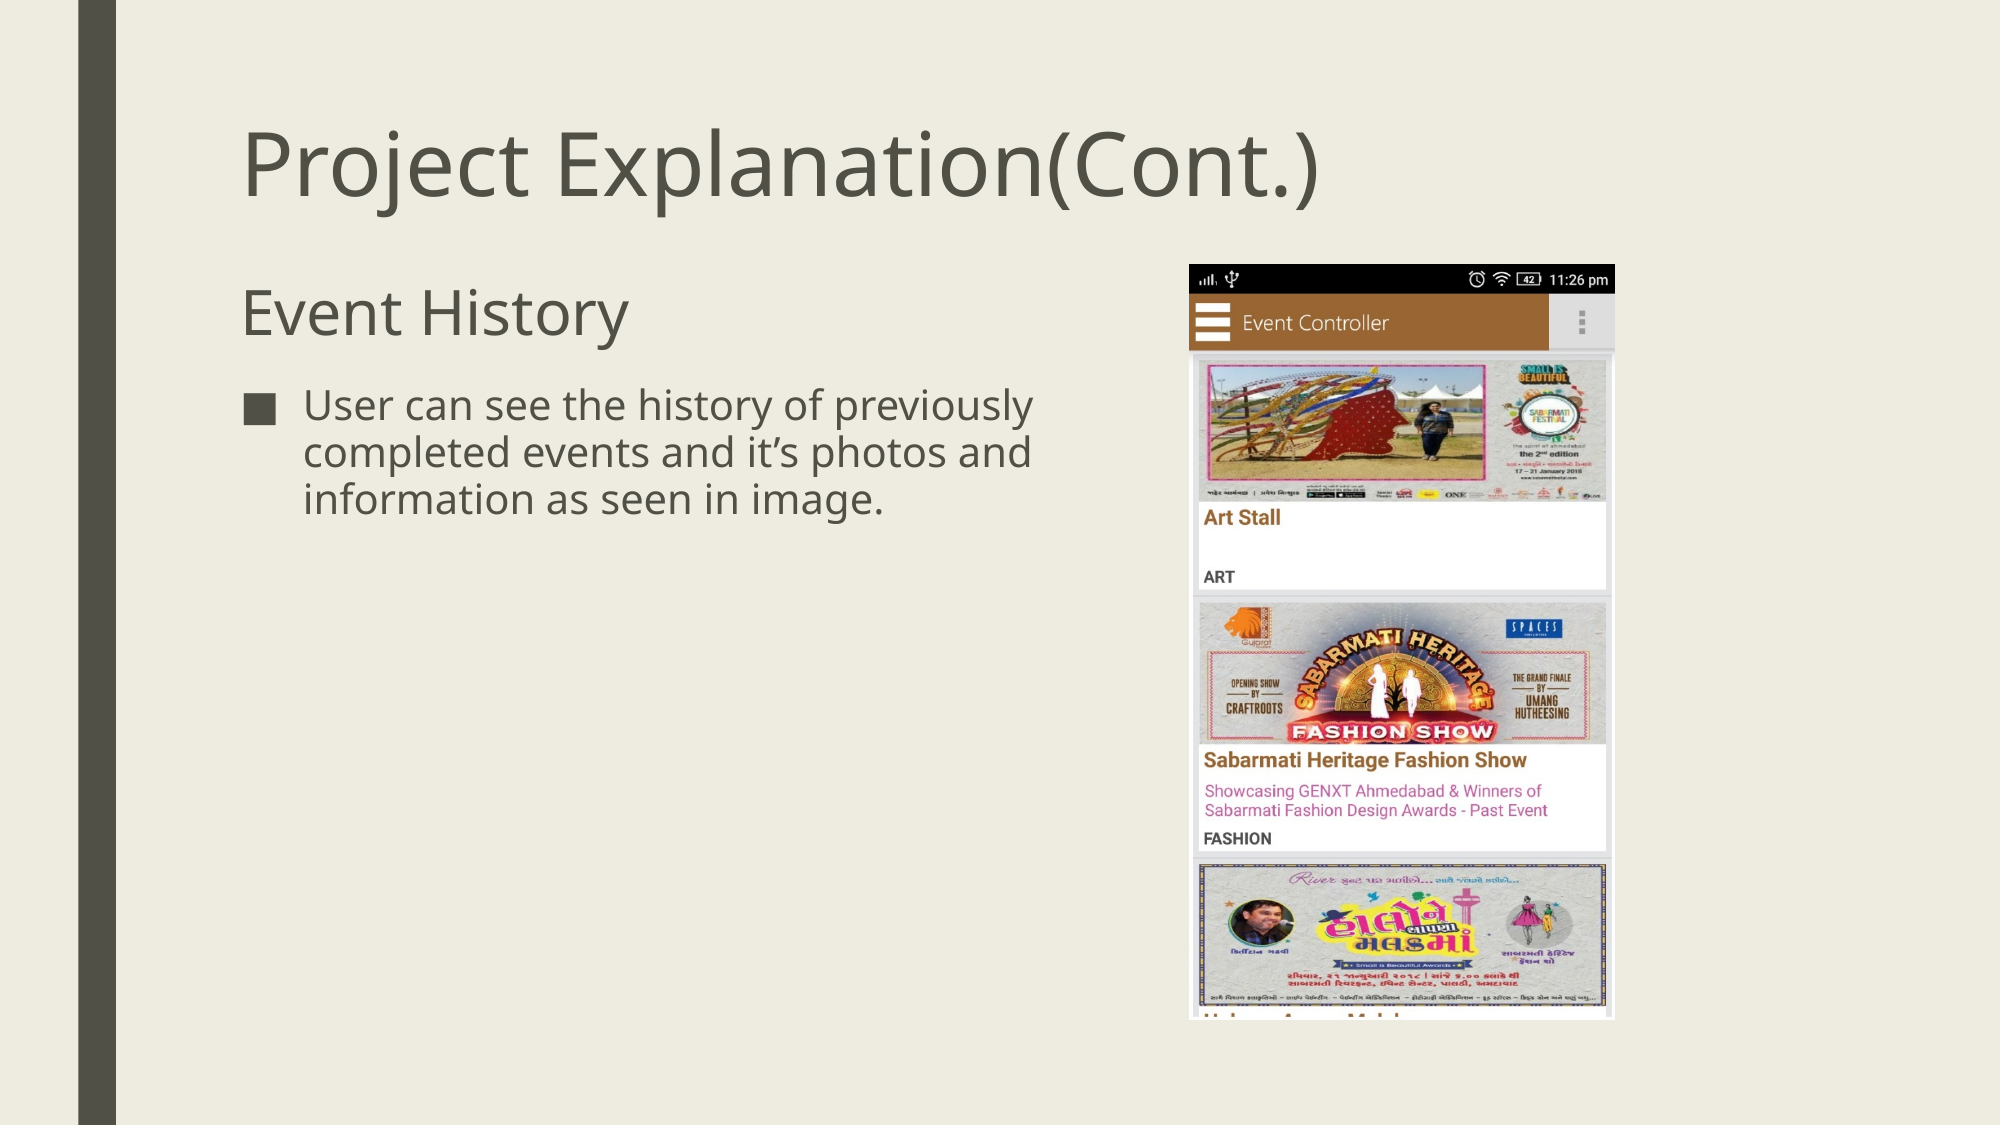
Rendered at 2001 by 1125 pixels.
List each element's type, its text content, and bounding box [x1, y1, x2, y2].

list User can see the history of previously completed events and it’s photos and information as seen in image. [225, 375, 1088, 1053]
title Project Explanation(Cont.) Event History [225, 112, 1800, 357]
picture [1189, 264, 1615, 1020]
